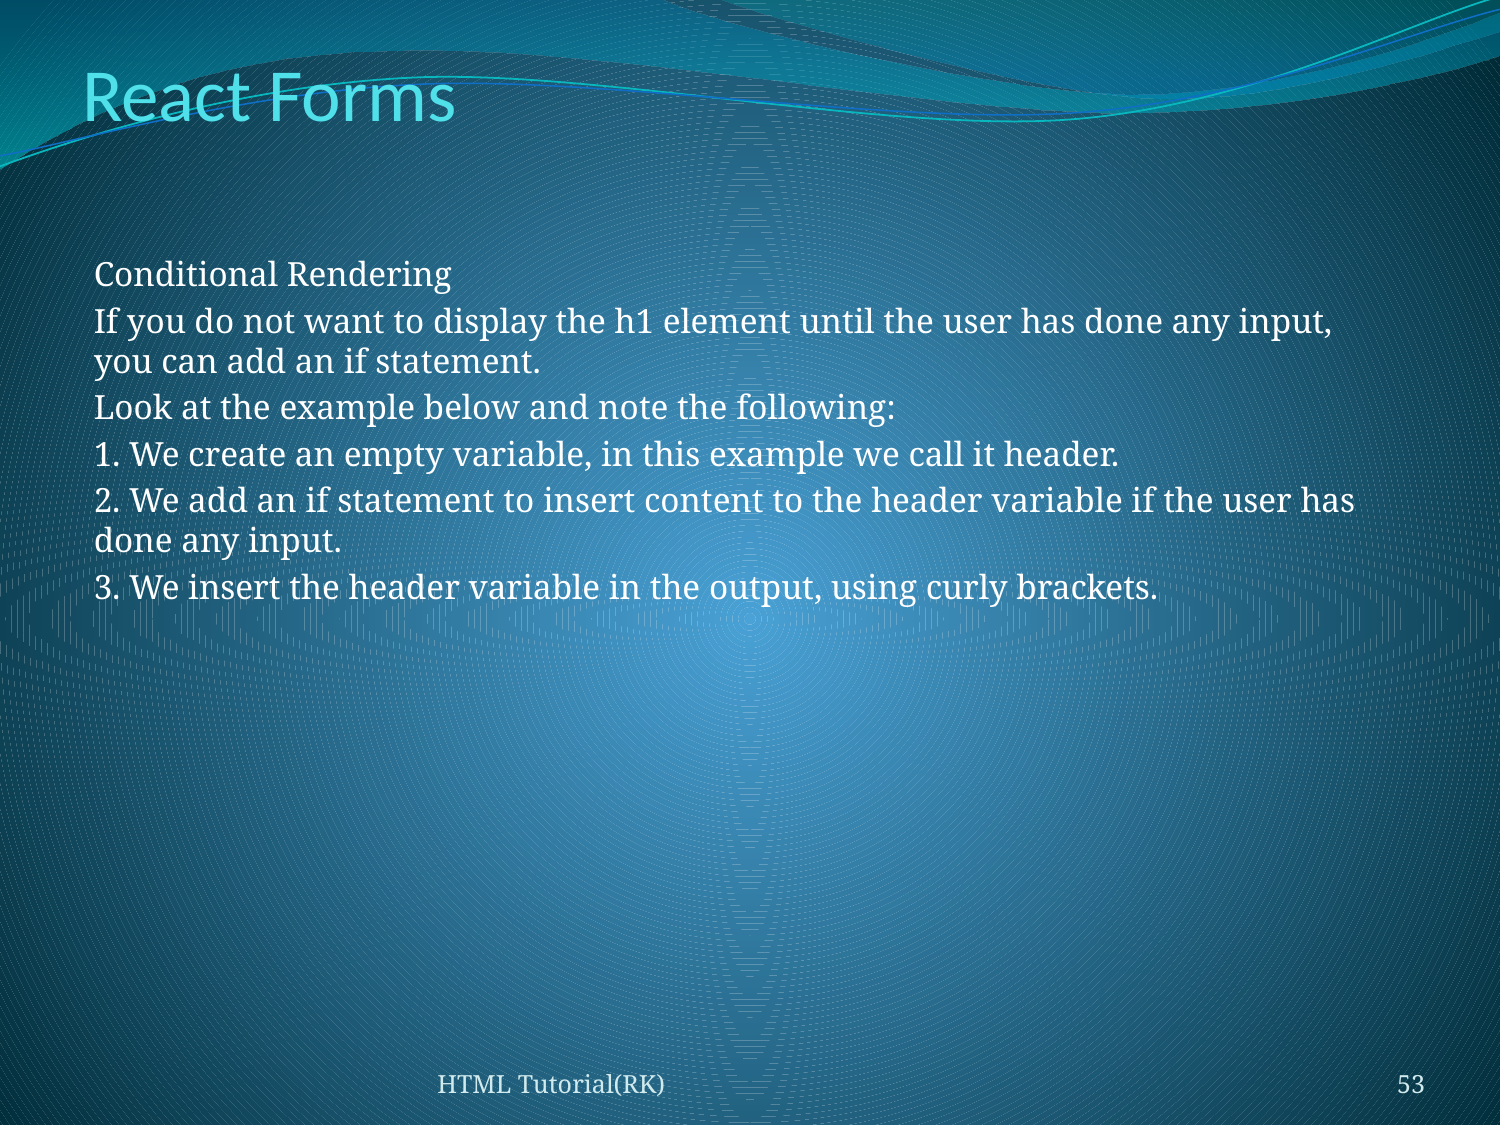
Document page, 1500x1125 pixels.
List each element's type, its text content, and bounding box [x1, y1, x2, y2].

slide_number 53 [1299, 1042, 1425, 1103]
footer HTML Tutorial(RK) [437, 1042, 988, 1103]
subtitle Conditional Rendering If you do not want to display the h1 element until the user has done any input, you can add an if statement. Look at the example below and note the following: 1. We create an empty variable, in this example we call it header. 2. We add an if statement to insert content to the header variable if the user has done any input. 3. We insert the header variable in the output, using curly brackets. [93, 246, 1376, 997]
title React Forms [82, 46, 1370, 211]
